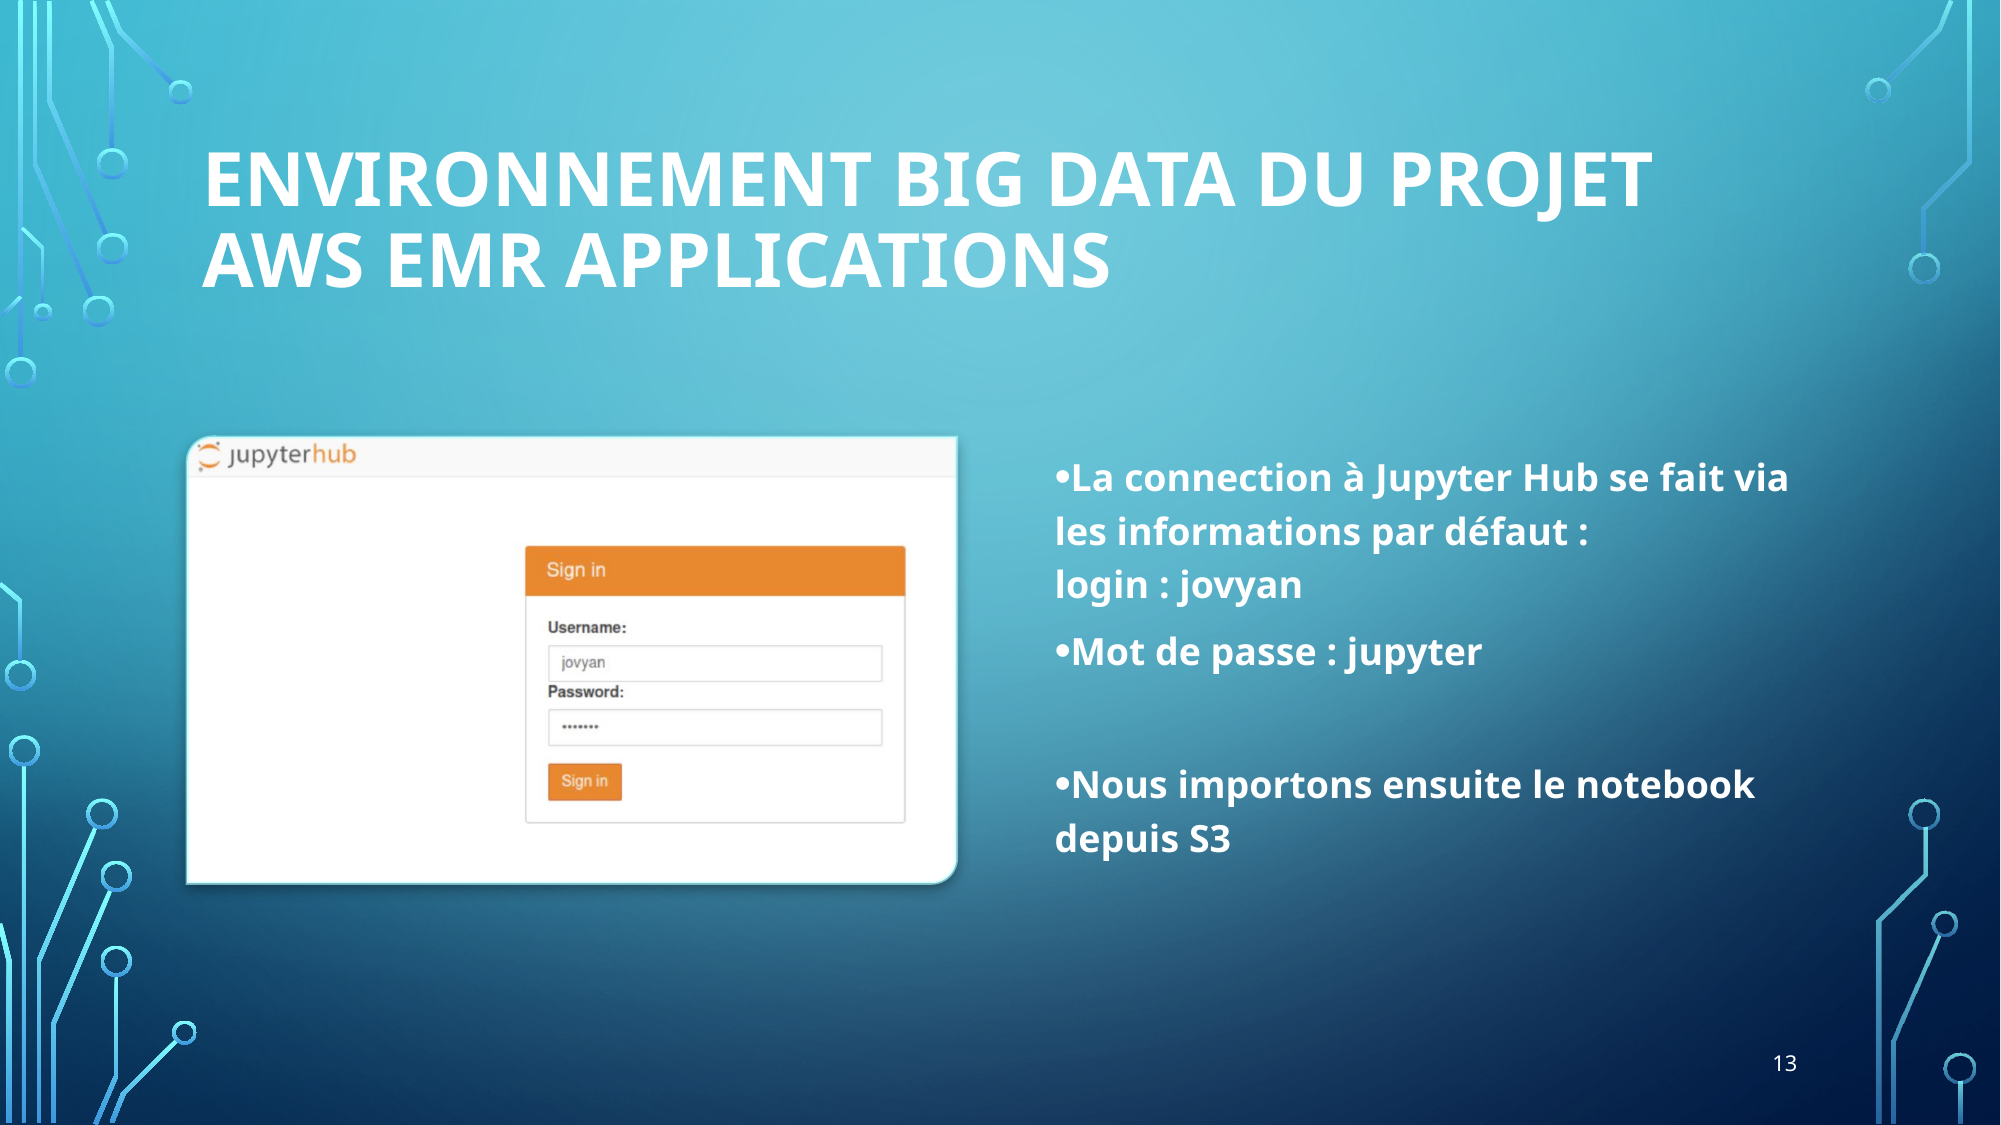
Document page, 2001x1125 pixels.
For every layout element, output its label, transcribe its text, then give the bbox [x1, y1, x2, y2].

title Environnement Big Data du projet AWS EMR Applications [187, 101, 1813, 344]
picture [186, 436, 957, 884]
slide_number 13 [1685, 1035, 1813, 1095]
text_box La connection à Jupyter Hub se fait via les informations par défaut : login : jovyan Mot de passe : jupyter Nous importons ensuite le notebook depuis S3 [1039, 437, 1813, 896]
